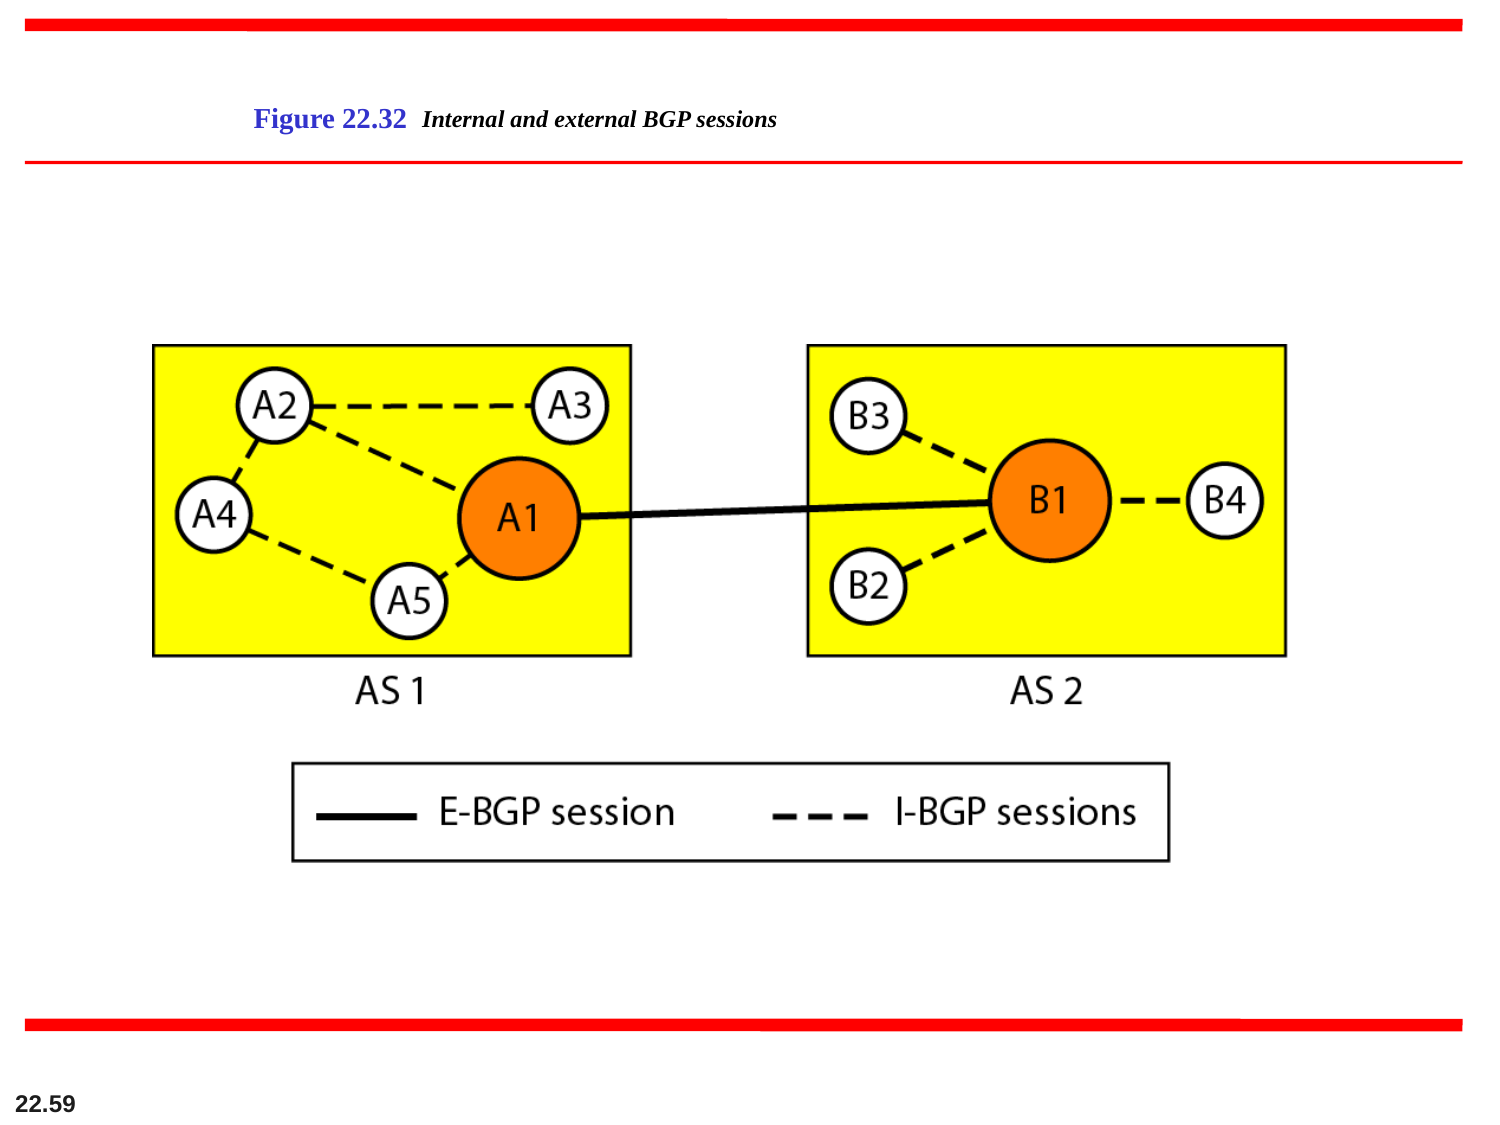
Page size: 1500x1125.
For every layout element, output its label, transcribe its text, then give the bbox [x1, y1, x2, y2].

slide_number 22.59 [0, 1049, 313, 1125]
text_box Figure 22.32 Internal and external BGP sessions [238, 62, 794, 142]
picture [152, 344, 1288, 863]
